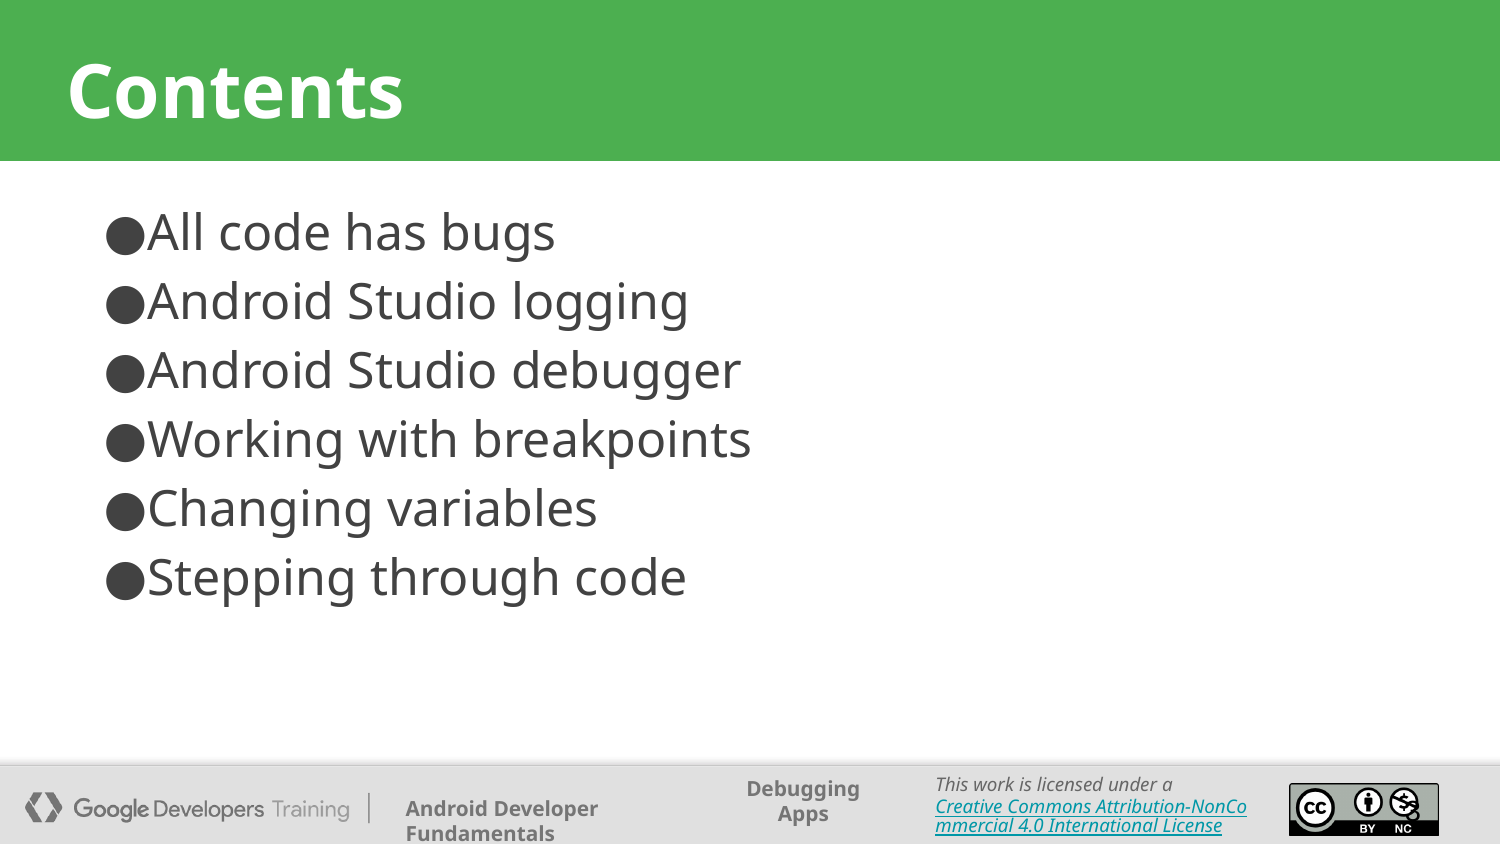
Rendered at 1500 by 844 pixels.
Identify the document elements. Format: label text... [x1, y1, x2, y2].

slide_number ‹#› [1389, 777, 1480, 842]
list All code has bugs Android Studio logging Android Studio debugger Working with breakpoints Changing variables Stepping through code [51, 176, 1429, 737]
title Contents [51, 28, 1472, 122]
picture [0, 161, 1500, 844]
